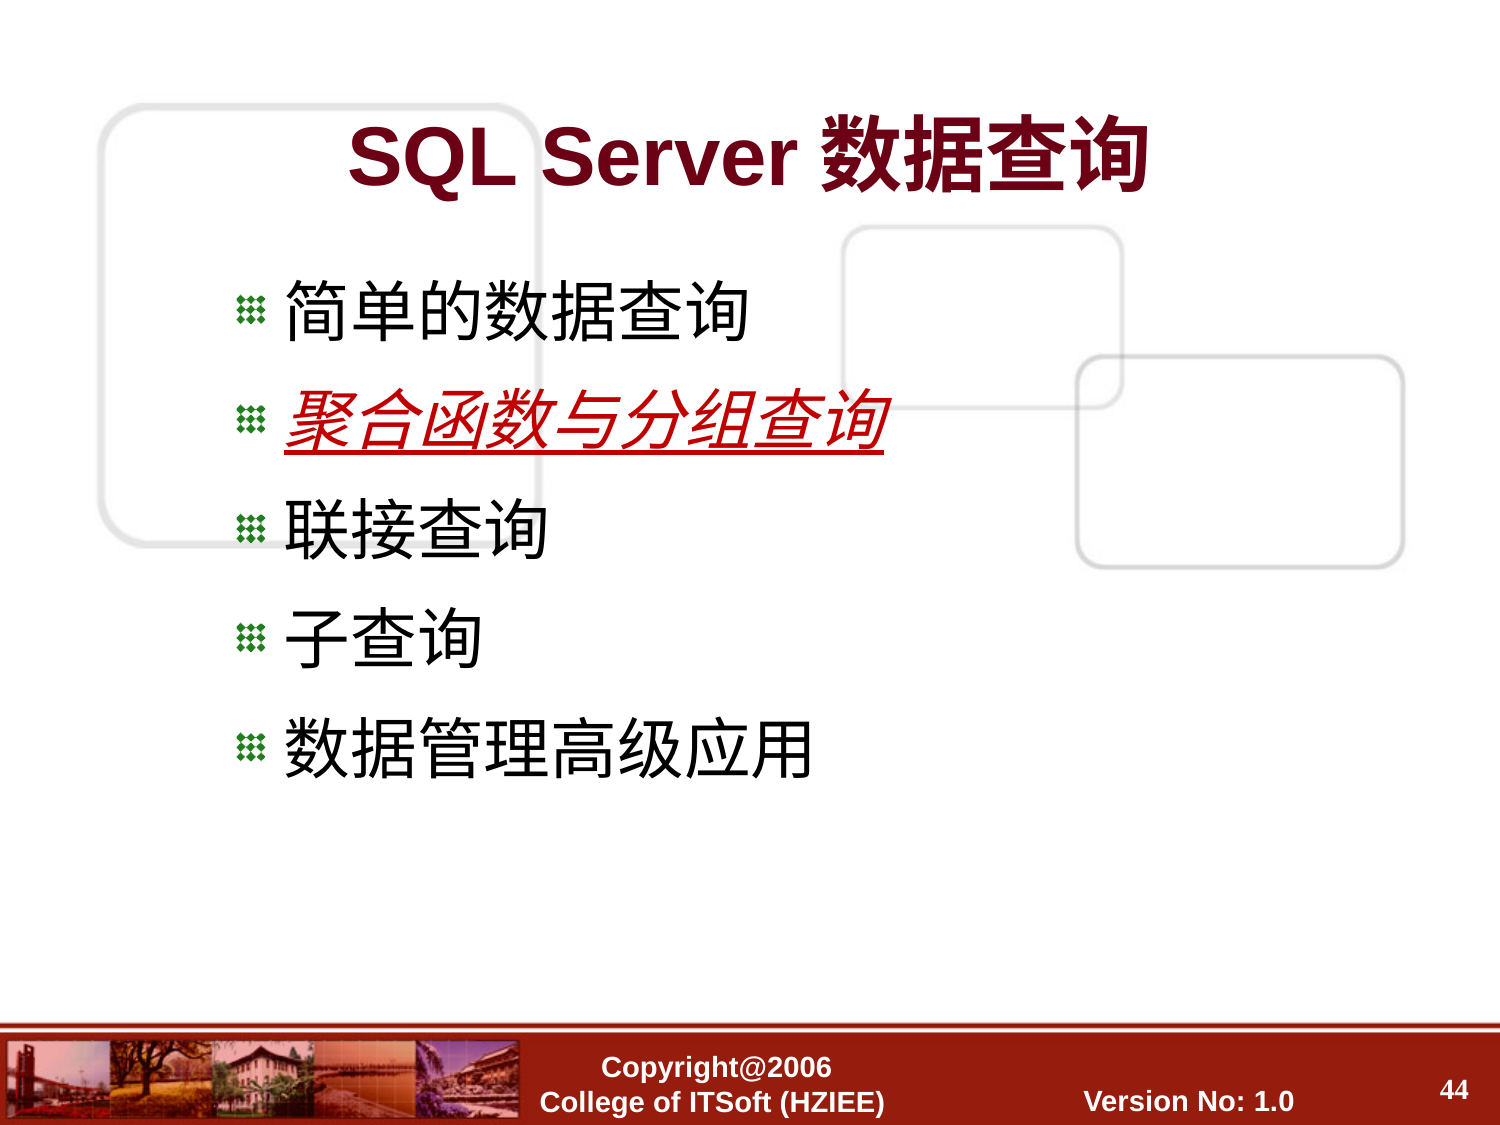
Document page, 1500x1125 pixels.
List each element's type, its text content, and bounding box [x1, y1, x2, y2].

picture [0, 0, 1500, 1125]
title SQL Server数据查询 [75, 99, 1425, 204]
list 简单的数据查询 聚合函数与分组查询 联接查询 子查询 数据管理高级应用 [212, 262, 1200, 875]
